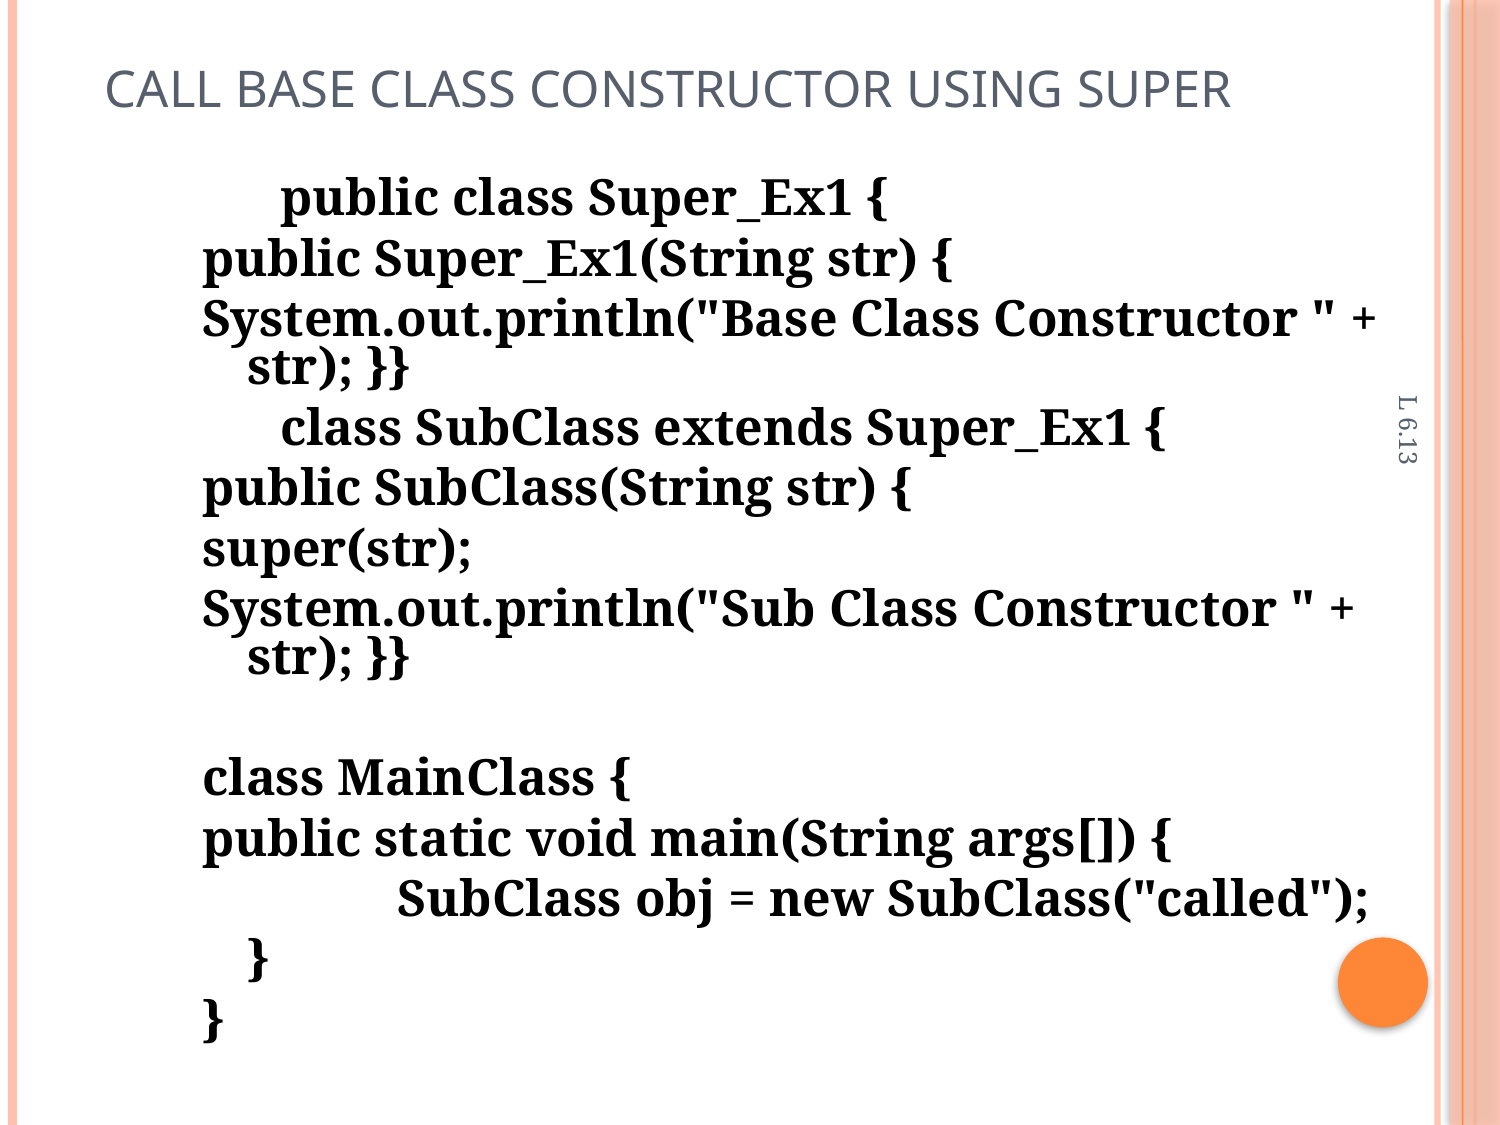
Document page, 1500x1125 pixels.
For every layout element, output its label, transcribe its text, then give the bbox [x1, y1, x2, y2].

title Call Base Class Constructor using super [90, 17, 1410, 126]
list public class Super_Ex1 { public Super_Ex1(String str) { System.out.println("Base Class Constructor " + str); }} class SubClass extends Super_Ex1 { public SubClass(String str) { super(str); System.out.println("Sub Class Constructor " + str); }} class MainClass { public static void main(String args[]) { SubClass obj = new SubClass("called"); } } [187, 170, 1425, 1090]
footer L 6.13 [1379, 380, 1440, 906]
